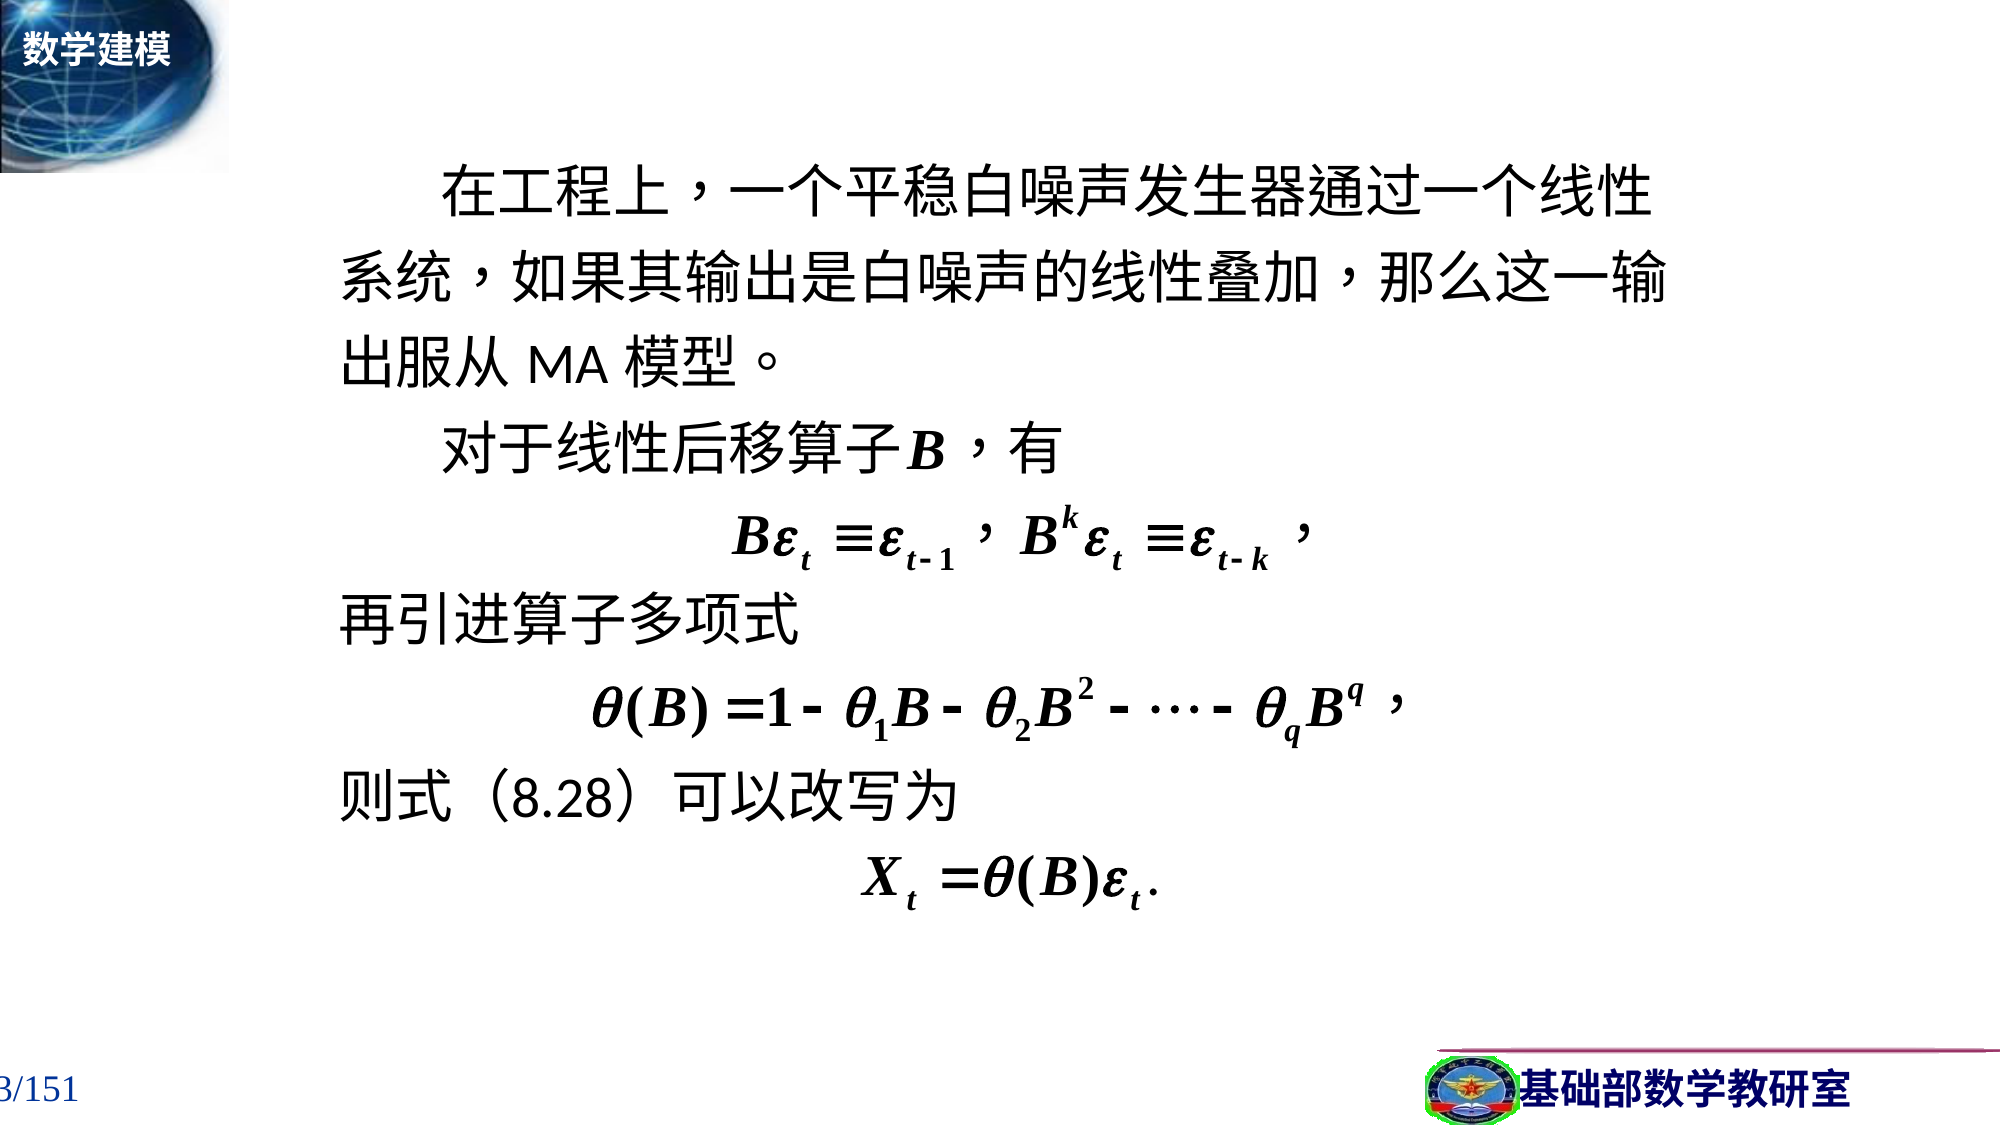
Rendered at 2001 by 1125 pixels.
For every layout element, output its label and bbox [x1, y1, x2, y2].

picture [0, 0, 229, 173]
picture [1425, 1056, 1520, 1125]
text_box [337, 149, 1678, 950]
